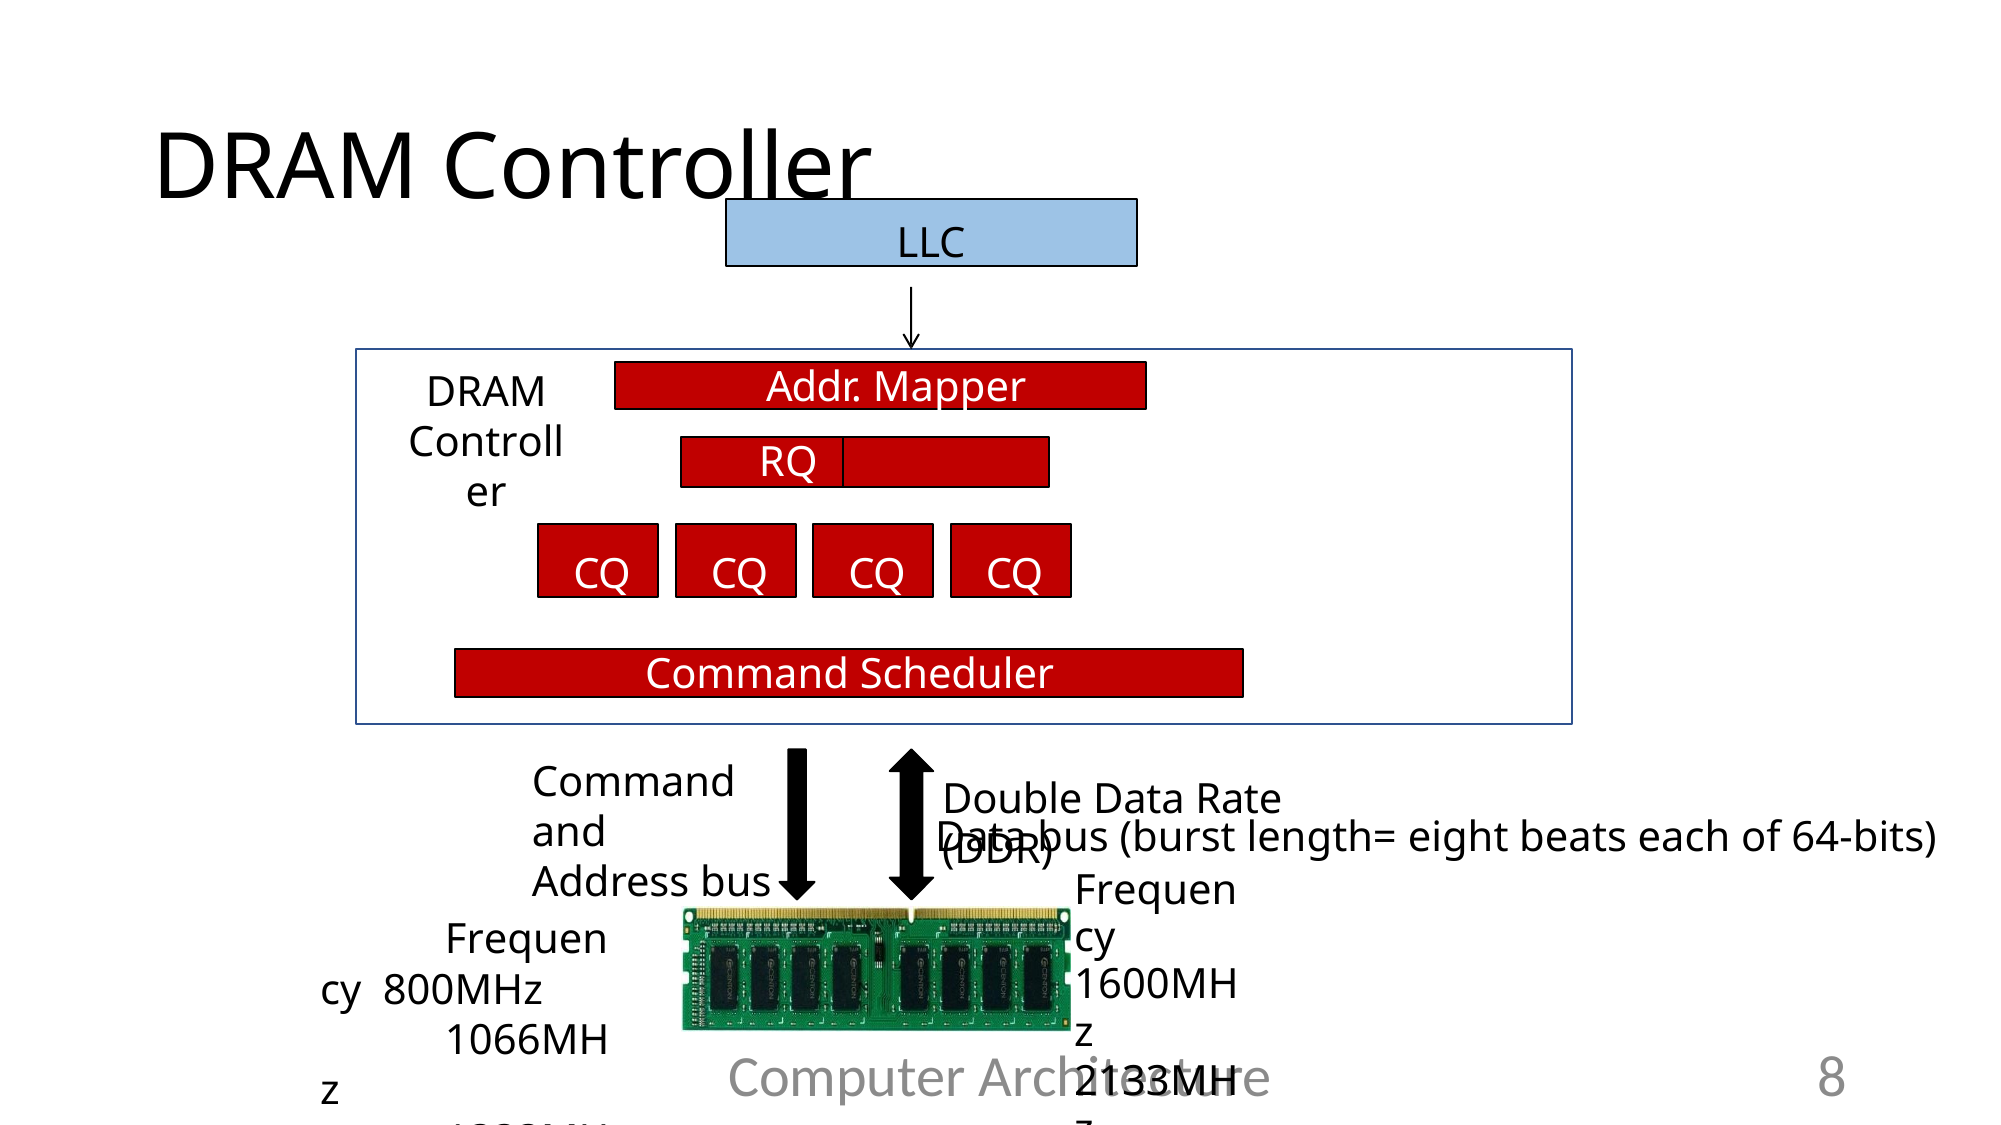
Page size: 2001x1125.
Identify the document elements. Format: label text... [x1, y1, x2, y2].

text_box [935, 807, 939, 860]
text_box LLC [725, 199, 1137, 266]
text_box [778, 748, 935, 901]
picture [680, 906, 1071, 1032]
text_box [354, 286, 1574, 726]
slide_number 8 [1412, 1042, 1863, 1103]
title DRAM Controller [137, 59, 1863, 278]
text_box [679, 435, 1051, 488]
footer Computer Architecture [780, 1042, 1072, 1103]
text_box Double Data Rate (DDR) [939, 769, 1338, 872]
text_box Data bus (burst length= eight beats each of 64-bits) [1338, 807, 1965, 860]
text_box Frequency 1600MHz 2133MHz 2666MHz [1072, 872, 1253, 1125]
footer Computer Architecture [1253, 1042, 1338, 1103]
text_box Command and Address bus Frequency 800MHz 1066MHz 1333MHz [318, 752, 780, 1125]
